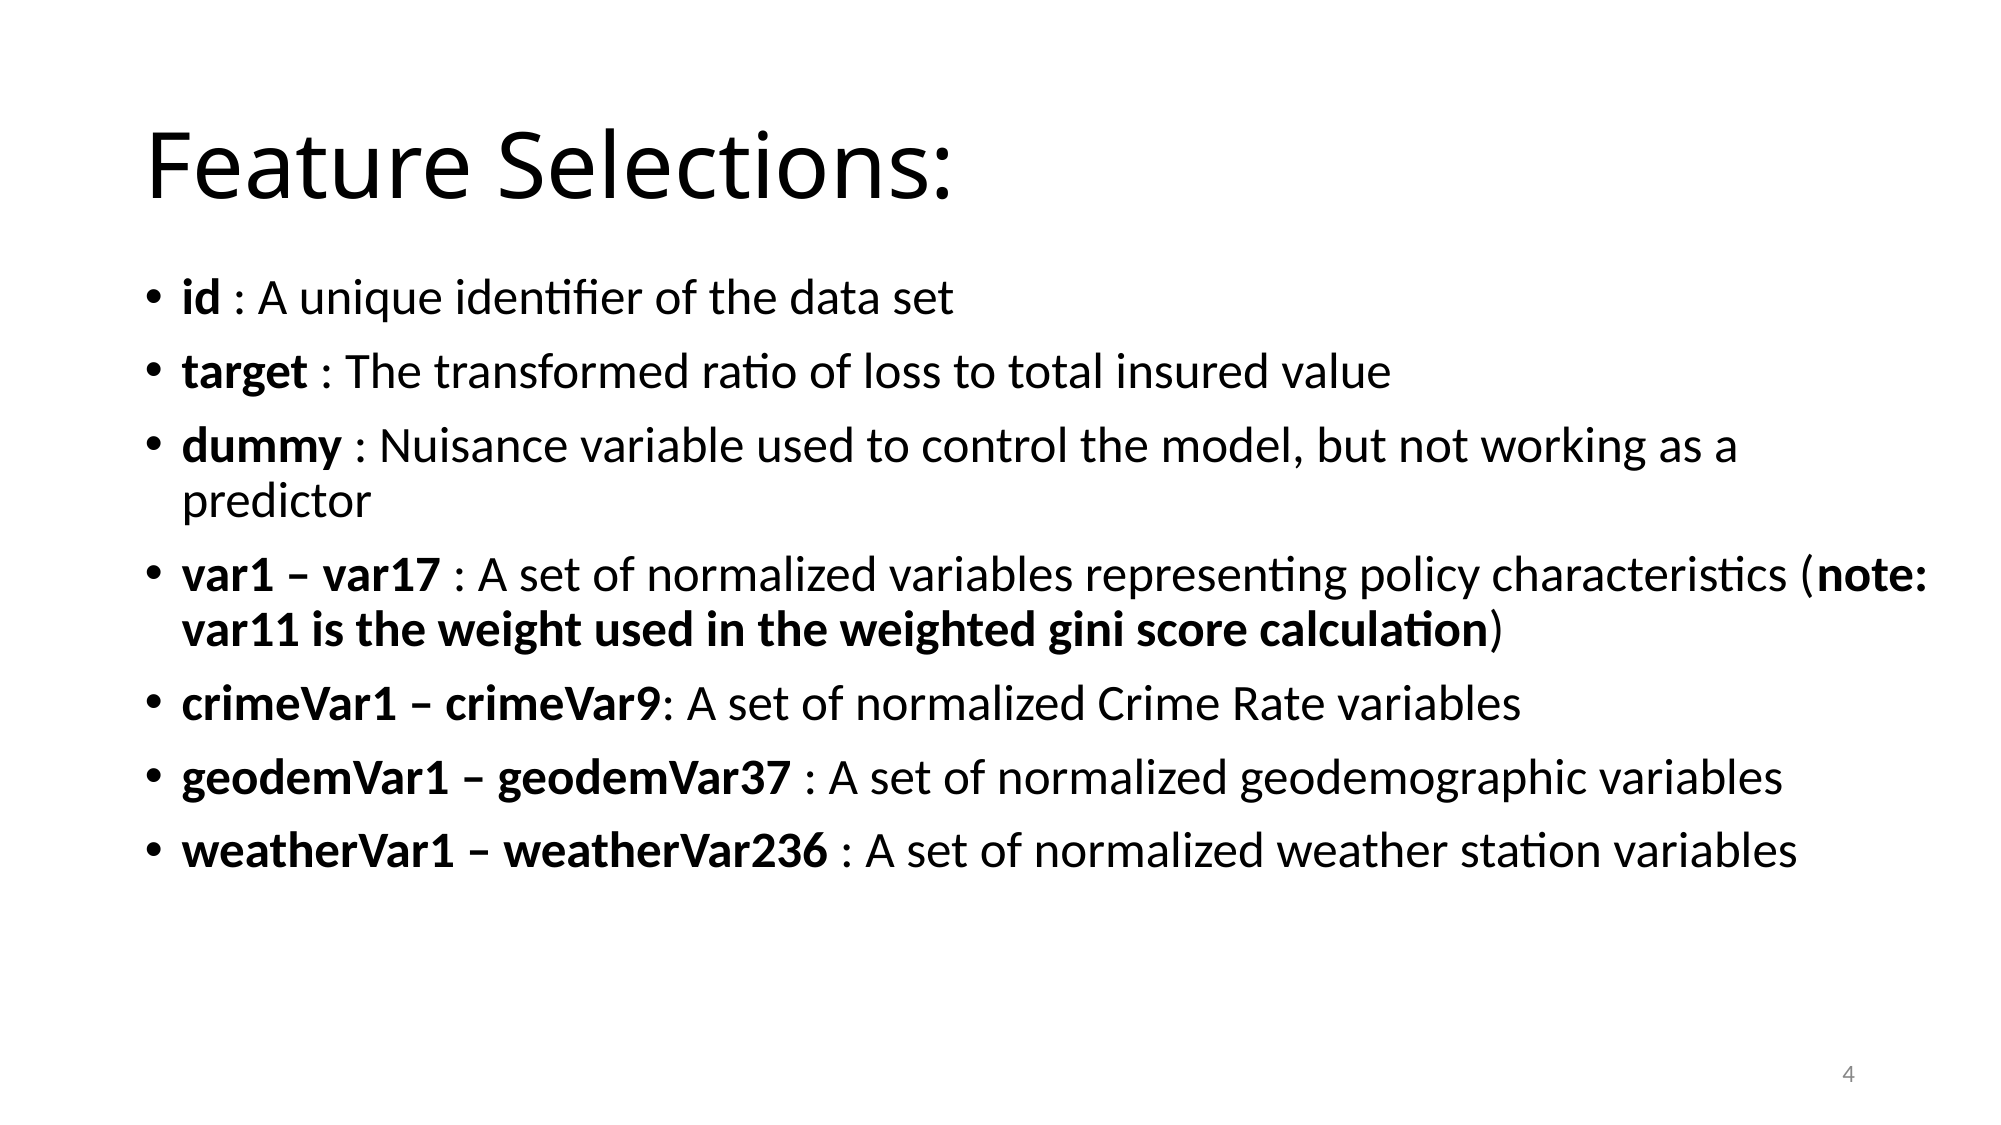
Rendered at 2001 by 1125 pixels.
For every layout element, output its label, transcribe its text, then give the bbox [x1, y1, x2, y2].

list id : A unique identifier of the data set target : The transformed ratio of loss to total insured value dummy : Nuisance variable used to control the model, but not working as a predictor var1 – var17 : A set of normalized variables representing policy characteristics (note: var11 is the weight used in the weighted gini score calculation) crimeVar1 – crimeVar9: A set of normalized Crime Rate variables geodemVar1 – geodemVar37 : A set of normalized geodemographic variables weatherVar1 – weatherVar236 : A set of normalized weather station variables [136, 263, 1948, 1038]
slide_number 4 [1818, 1050, 1863, 1096]
title Feature Selections: [136, 59, 1863, 263]
